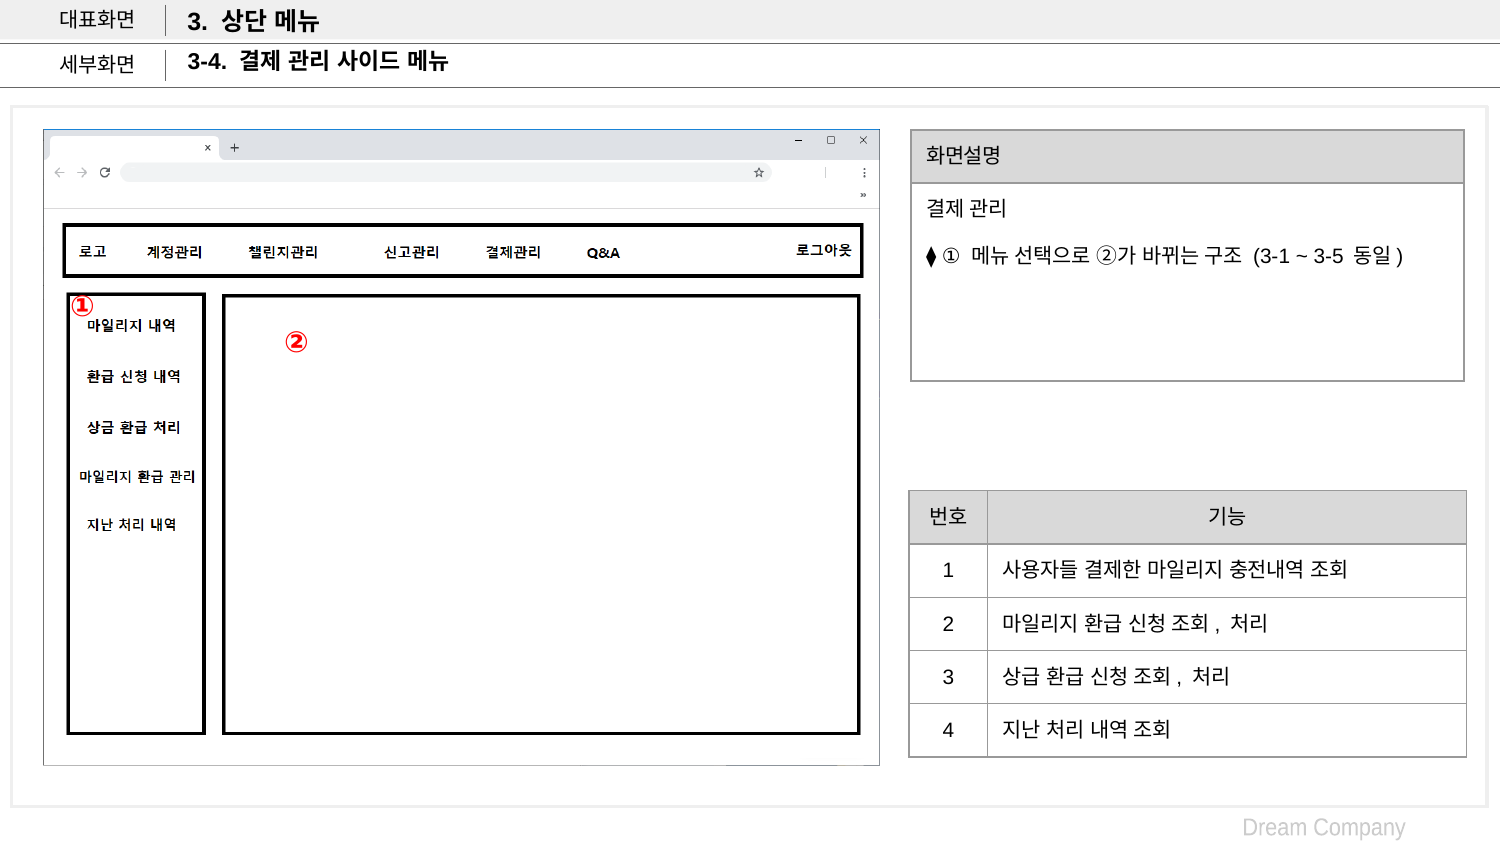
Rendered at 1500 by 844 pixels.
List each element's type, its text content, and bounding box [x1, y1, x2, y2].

table_cell 사용자들 결제한 마일리지 충전내역 조회 [988, 545, 1466, 597]
title 3. 상단 메뉴 [172, 0, 1417, 34]
table_header 기능 [988, 491, 1466, 543]
table_cell 지난 처리 내역 조회 [988, 704, 1466, 756]
subtitle 3-4. 결제 관리 사이드 메뉴 [172, 34, 1417, 87]
table_cell 3 [910, 651, 987, 703]
table_cell 마일리지 환급 신청 조회, 처리 [988, 598, 1466, 650]
table_cell 4 [910, 704, 987, 756]
picture [42, 129, 880, 767]
table_header 번호 [910, 491, 987, 543]
table_cell 1 [910, 545, 987, 597]
table_cell 결제 관리 ⧫ ① 메뉴 선택으로 ②가 바뀌는 구조 (3-1 ~ 3-5 동일) [912, 184, 1463, 380]
table_header 화면설명 [912, 131, 1463, 182]
table_cell 2 [910, 598, 987, 650]
table_cell 상급 환급 신청 조회, 처리 [988, 651, 1466, 703]
